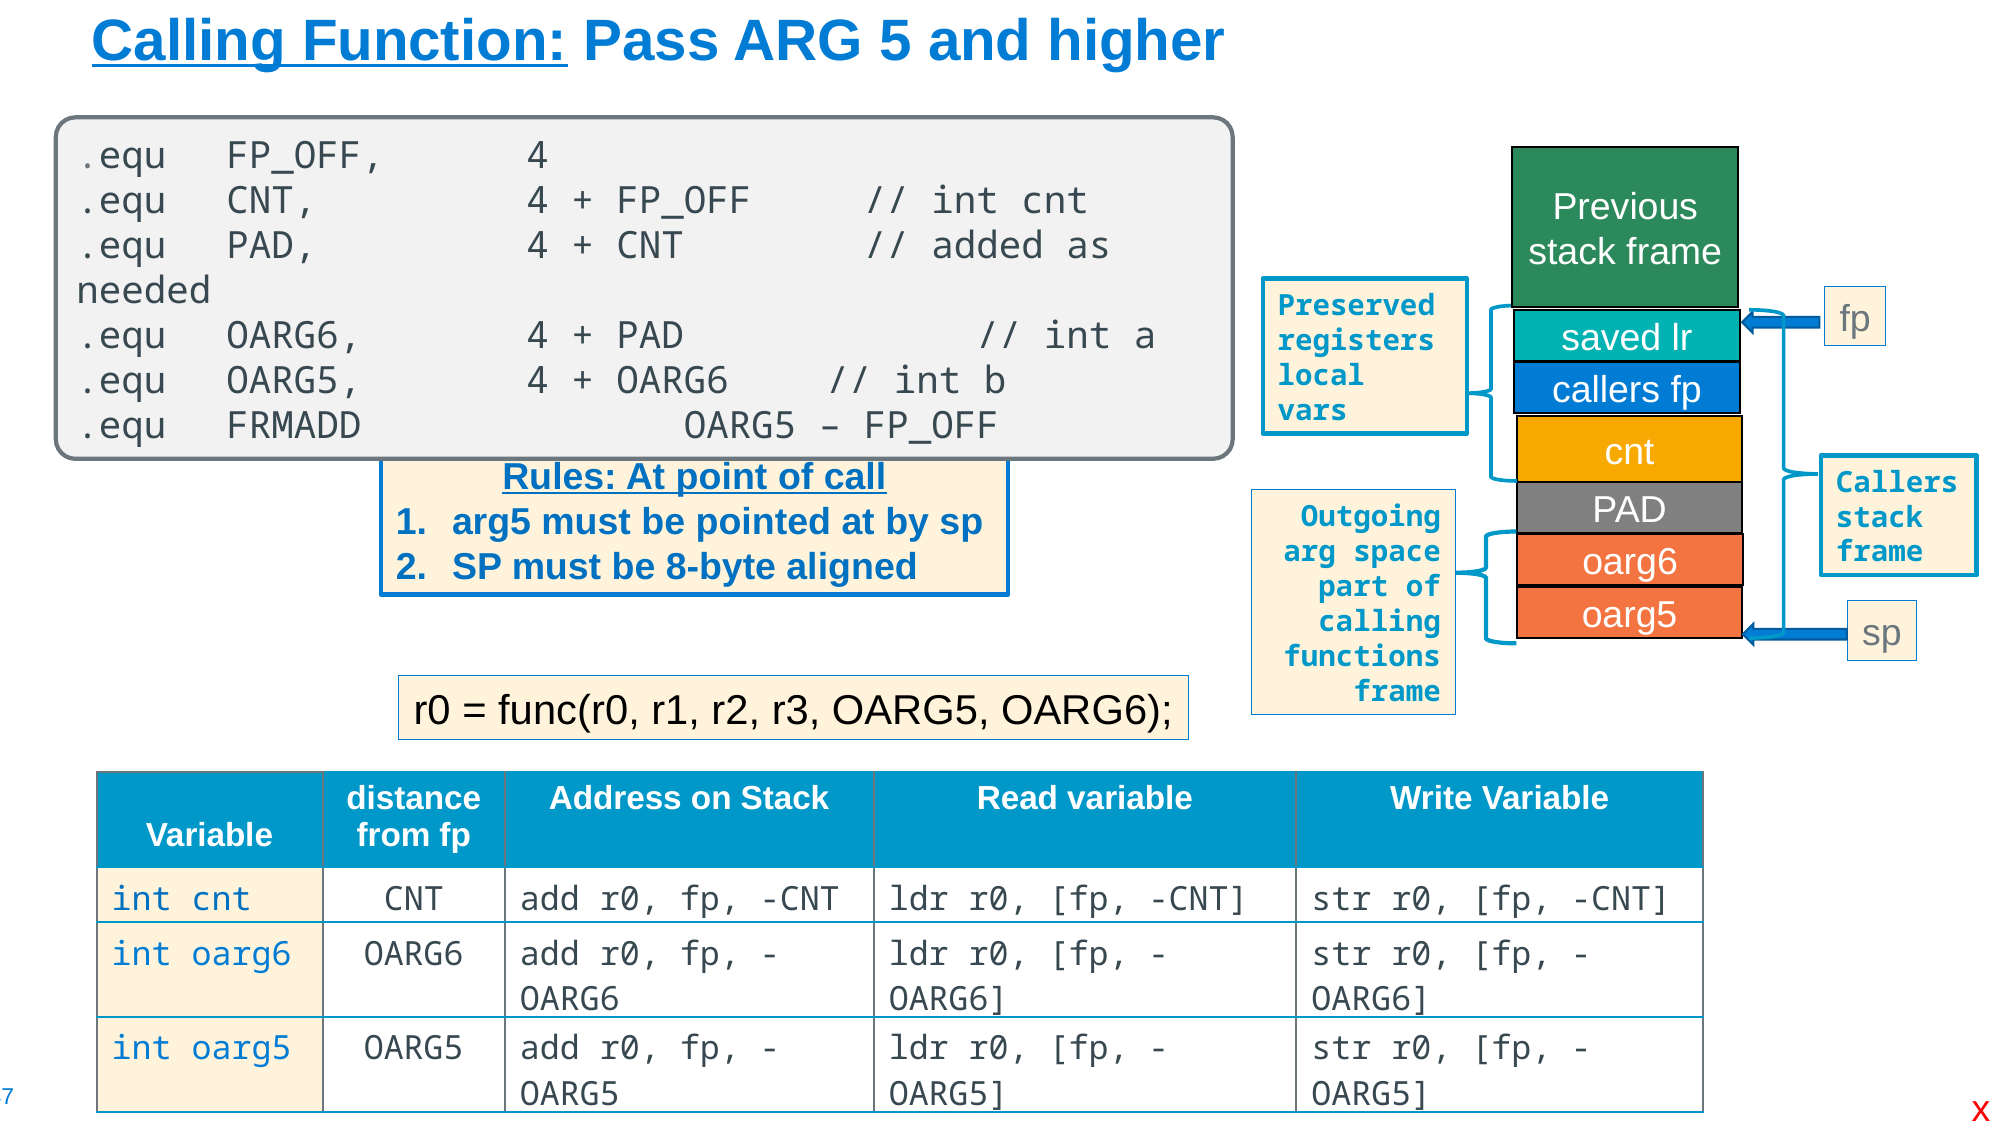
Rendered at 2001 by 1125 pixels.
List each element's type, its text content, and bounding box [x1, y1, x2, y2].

table_header distance from fp [324, 773, 504, 866]
table_cell ldr r0, [fp, -OARG6] [875, 923, 1295, 1016]
text_box [1740, 313, 1749, 331]
table_cell str r0, [fp, -OARG5] [1297, 1018, 1702, 1111]
text_box x [1956, 1076, 2000, 1125]
table_cell CNT [324, 868, 504, 921]
text_box [1741, 626, 1848, 648]
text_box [1262, 278, 1517, 481]
table_cell add r0, fp, -CNT [506, 868, 873, 921]
text_box r0 = func(r0, r1, r2, r3, OARG5, OARG6); [398, 675, 1189, 740]
text_box PAD [1516, 483, 1743, 534]
title Calling Function: Pass ARG 5 and higher [76, 5, 1924, 81]
table_cell ldr r0, [fp, -CNT] [875, 868, 1295, 921]
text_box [1749, 309, 1977, 639]
table_cell str r0, [fp, -OARG6] [1297, 923, 1702, 1016]
table_cell int oarg6 [98, 923, 322, 1016]
text_box Rules: At point of call arg5 must be pointed at by sp SP must be 8-byte aligned [381, 459, 1008, 595]
table_header Variable [98, 773, 322, 866]
table_header Read variable [875, 773, 1295, 866]
table_cell OARG6 [324, 923, 504, 1016]
text_box oarg5 [1517, 586, 1743, 639]
table_cell int oarg5 [98, 1018, 322, 1111]
text_box callers fp [1517, 361, 1741, 414]
table_cell add r0, fp, -OARG5 [506, 1018, 873, 1111]
table_header Address on Stack [506, 773, 873, 866]
text_box fp [1824, 286, 1886, 309]
text_box saved lr [1517, 309, 1741, 361]
text_box Previous stack frame [1511, 146, 1739, 308]
text_box oarg6 [1517, 533, 1744, 586]
text_box .equ FP_OFF, 4 .equ CNT, 4 + FP_OFF // int cnt .equ PAD, 4 + CNT // added as needed .equ OARG6, 4 + PAD // int a .equ OARG5, 4 + OARG6 // int b .equ FRMADD OARG5 – FP_OFF [55, 117, 1233, 459]
table_cell OARG5 [324, 1018, 504, 1111]
table_header Write Variable [1297, 773, 1702, 866]
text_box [1251, 489, 1517, 717]
table_cell int cnt [98, 868, 322, 921]
text_box sp [1847, 639, 1917, 661]
table_cell ldr r0, [fp, -OARG5] [875, 1018, 1295, 1111]
table_cell str r0, [fp, -CNT] [1297, 868, 1702, 921]
text_box cnt [1517, 415, 1743, 483]
table_cell add r0, fp, -OARG6 [506, 923, 873, 1016]
